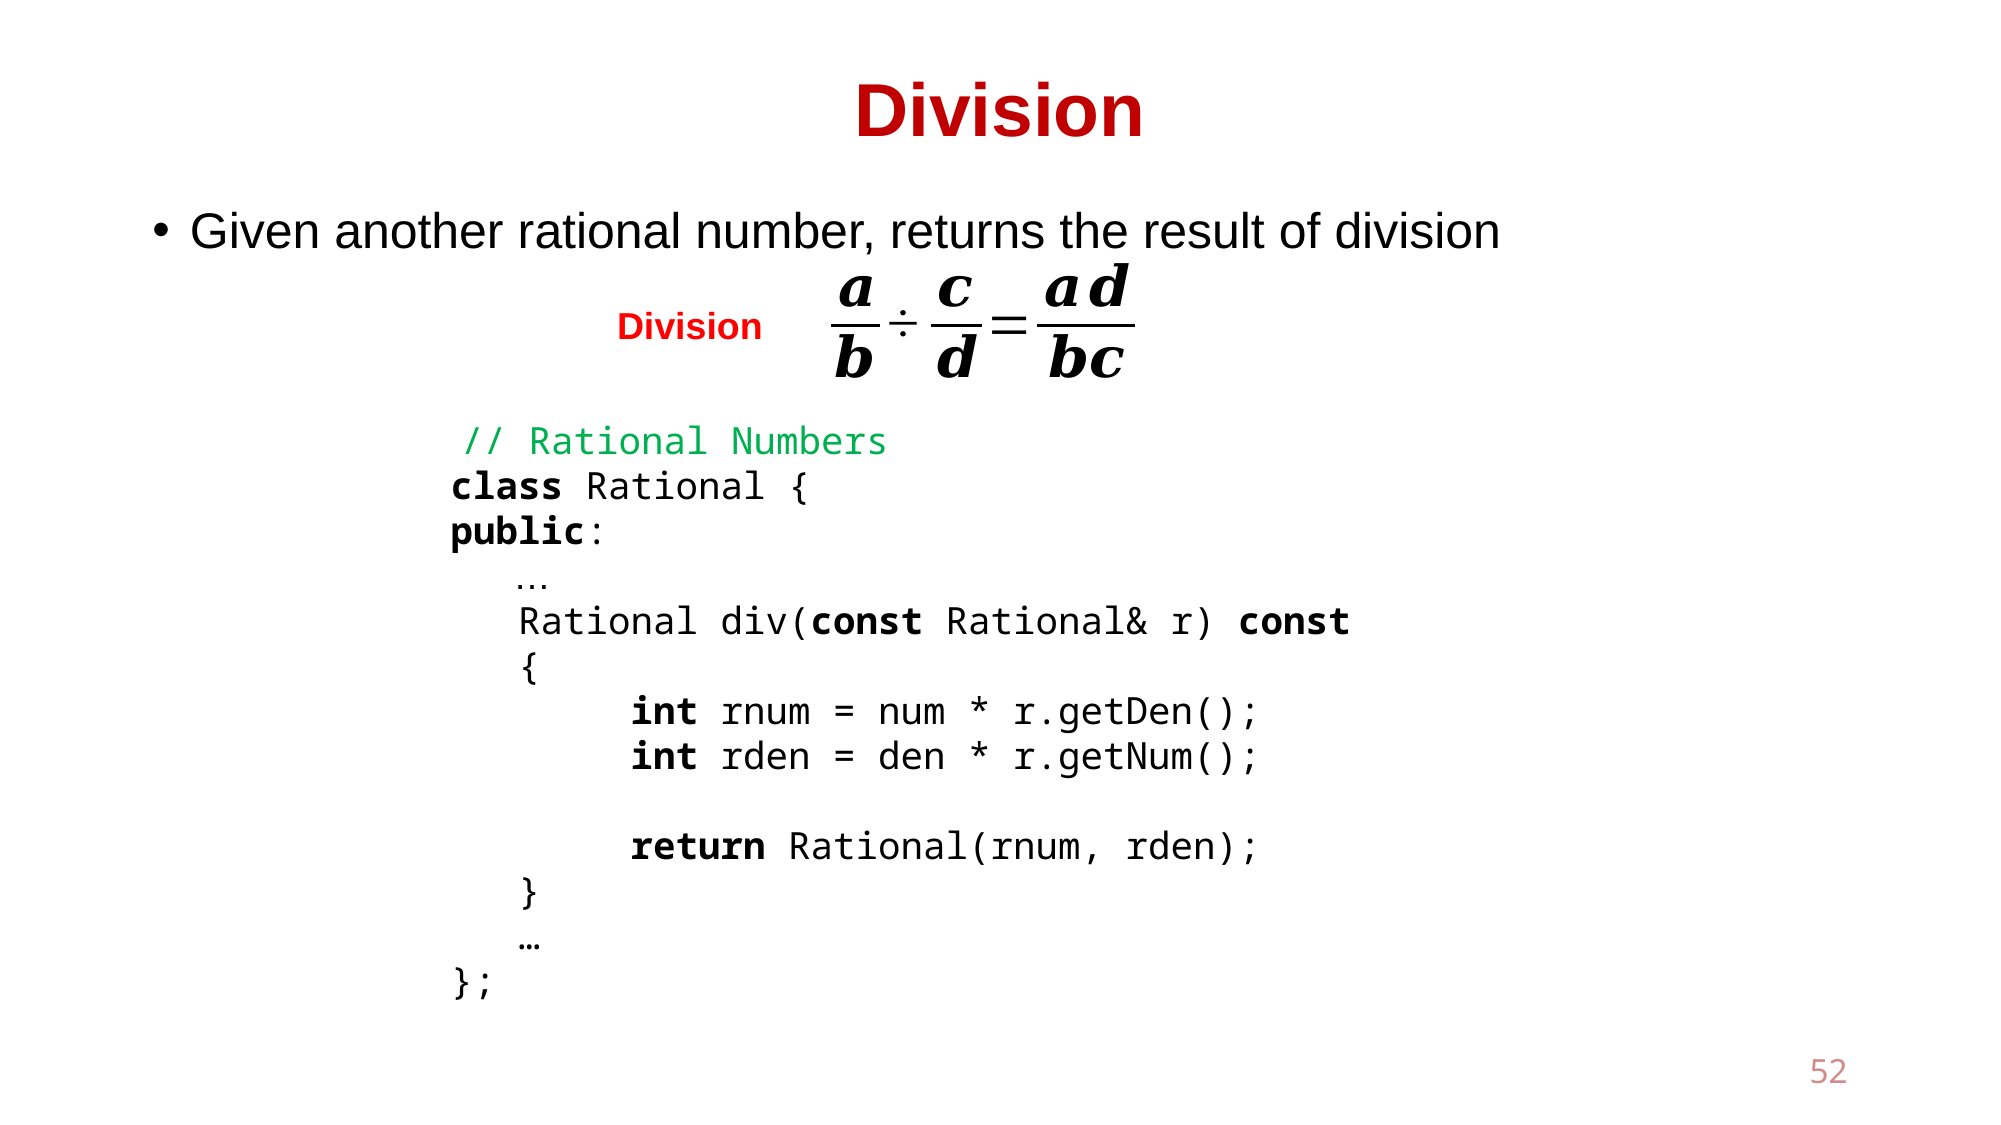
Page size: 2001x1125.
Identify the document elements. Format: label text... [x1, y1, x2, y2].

text_box Division [602, 294, 841, 355]
slide_number 52 [1412, 1042, 1863, 1103]
title Division [137, 59, 1863, 166]
list Given another rational number, returns the result of division [137, 197, 1863, 1025]
text_box // Rational Numbers class Rational { public: … Rational div(const Rational& r) const { int rnum = num * r.getDen(); int rden = den * r.getNum(); return Rational(rnum, rden); } … }; [435, 409, 1618, 1010]
